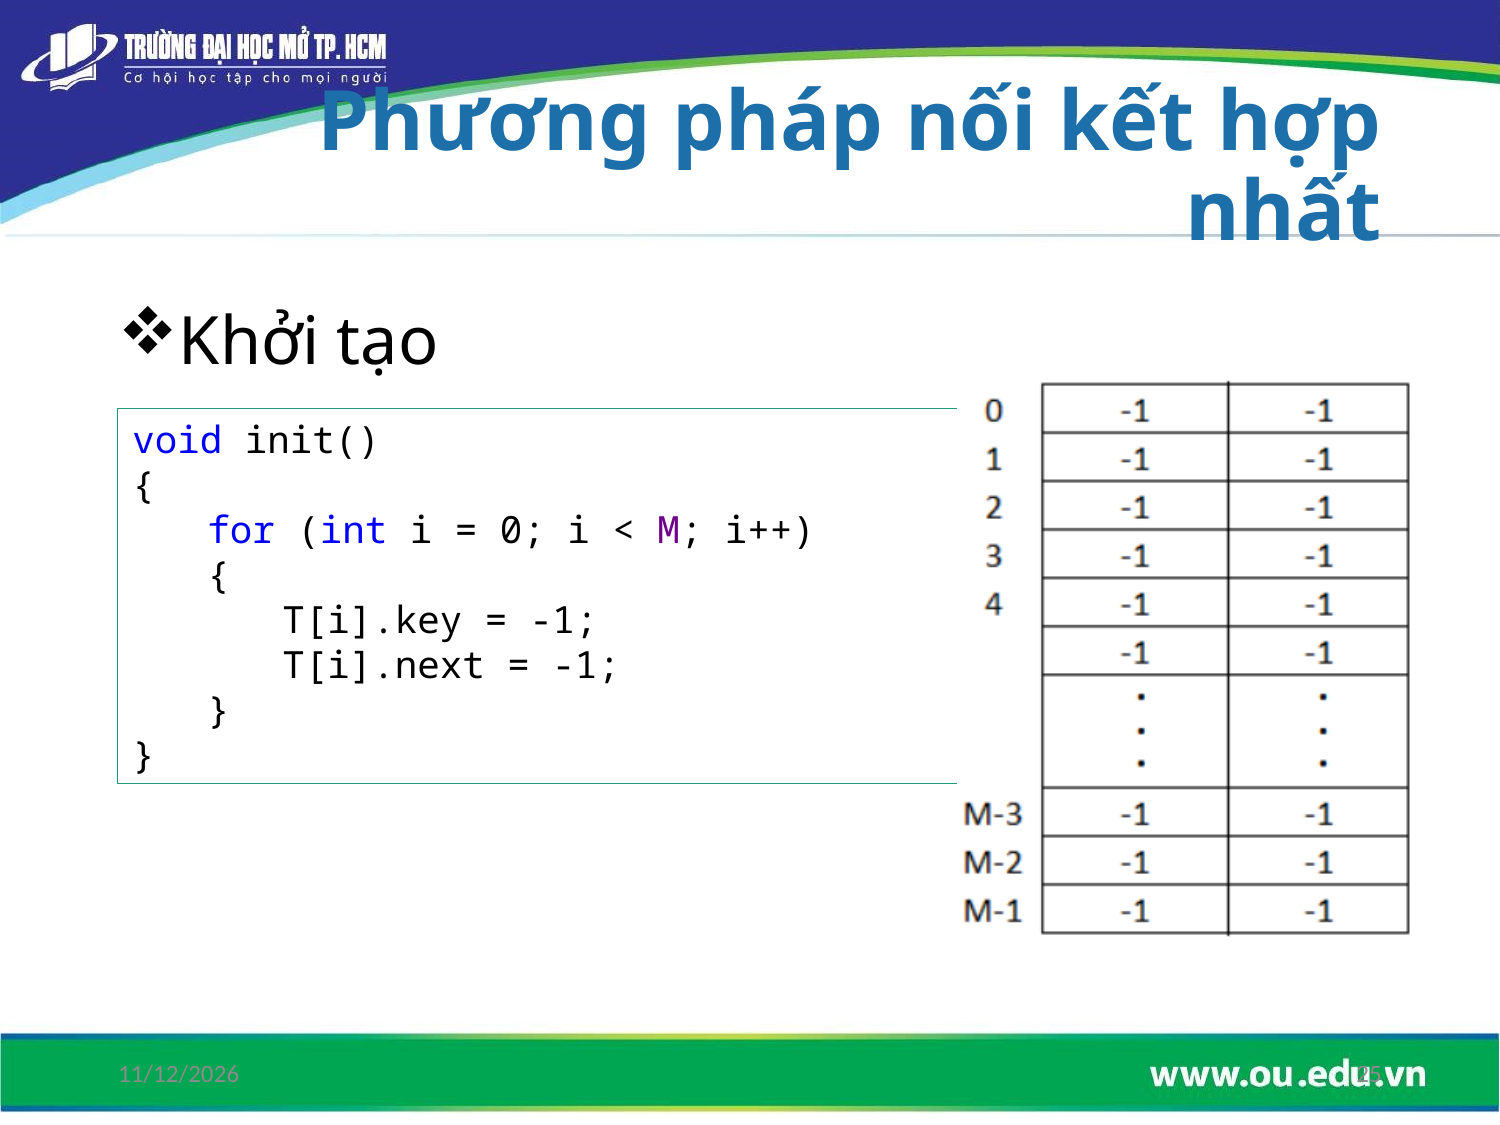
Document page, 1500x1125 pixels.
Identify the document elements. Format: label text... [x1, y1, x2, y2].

title Phương pháp nối kết hợp nhất [103, 59, 1397, 278]
text_box void init() { for (int i = 0; i < M; i++) { T[i].key = -1; T[i].next = -1; } } [117, 408, 957, 784]
slide_number 25 [1059, 1042, 1397, 1103]
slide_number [103, 1042, 441, 1103]
list Khởi tạo [103, 299, 741, 1014]
picture [0, 0, 1500, 1125]
